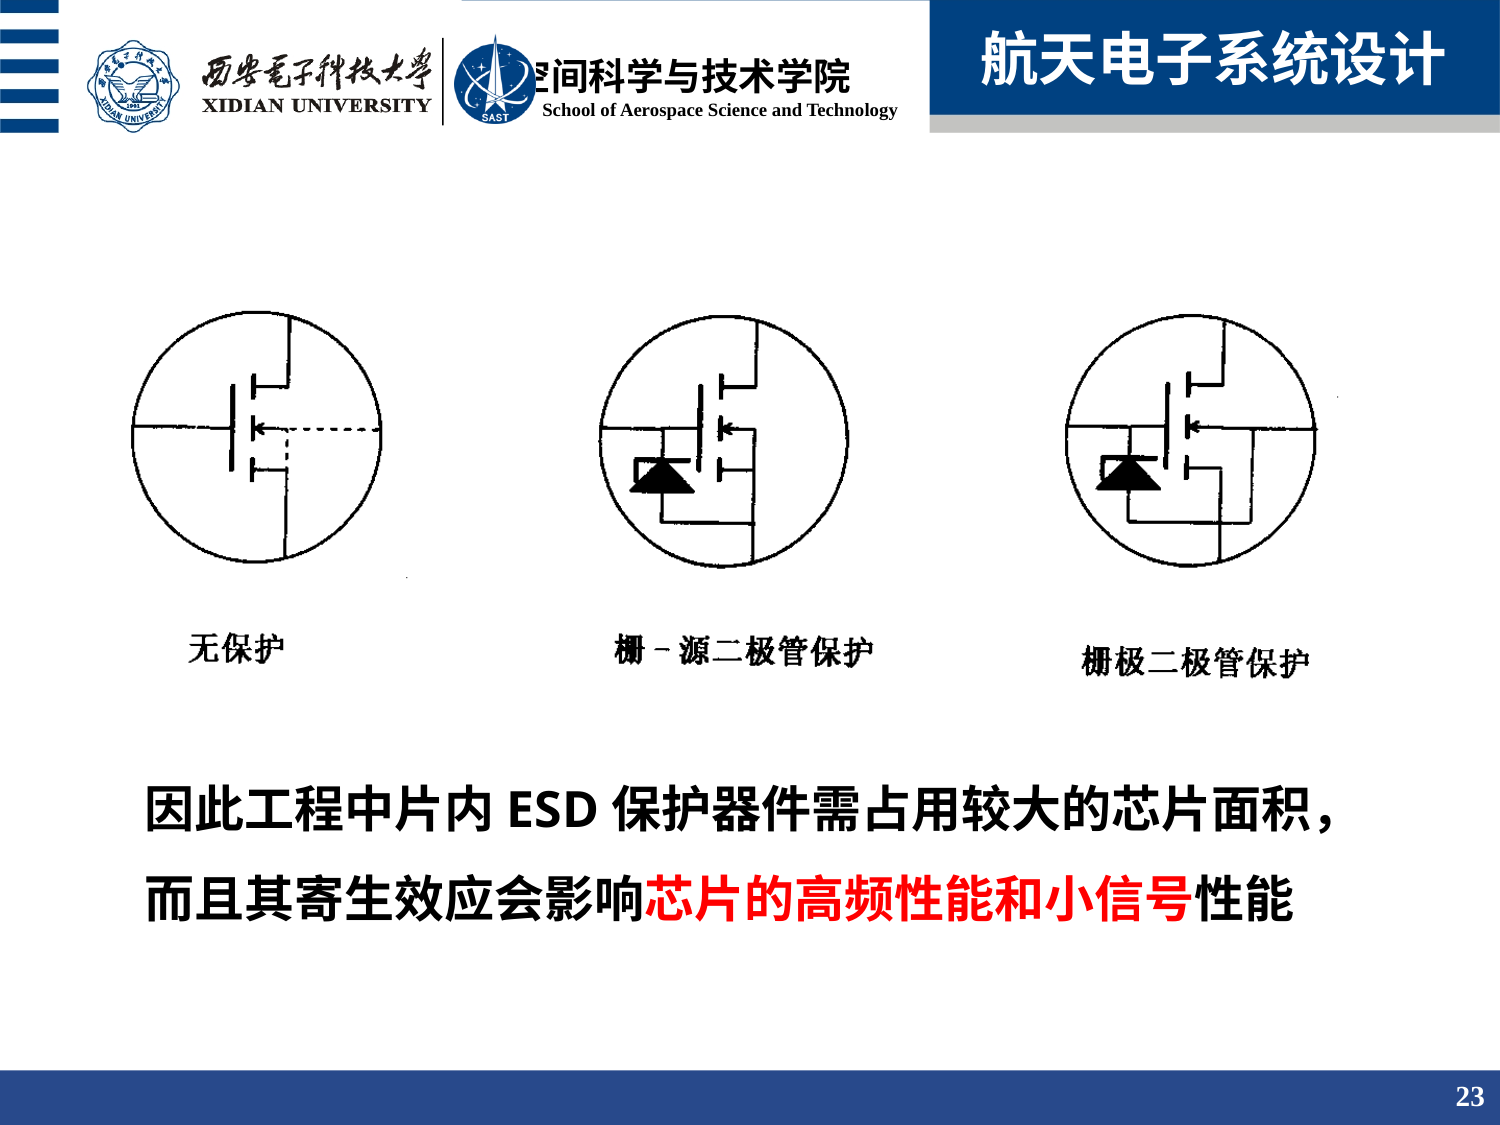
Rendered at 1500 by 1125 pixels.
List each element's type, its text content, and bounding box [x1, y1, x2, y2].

text_box 航天电子系统设计 [927, 0, 1500, 114]
picture [0, 0, 1500, 1070]
text_box 因此工程中片内ESD保护器件需占用较大的芯片面积，而且其寄生效应会影响芯片的高频性能和小信号性能 [130, 739, 1359, 935]
